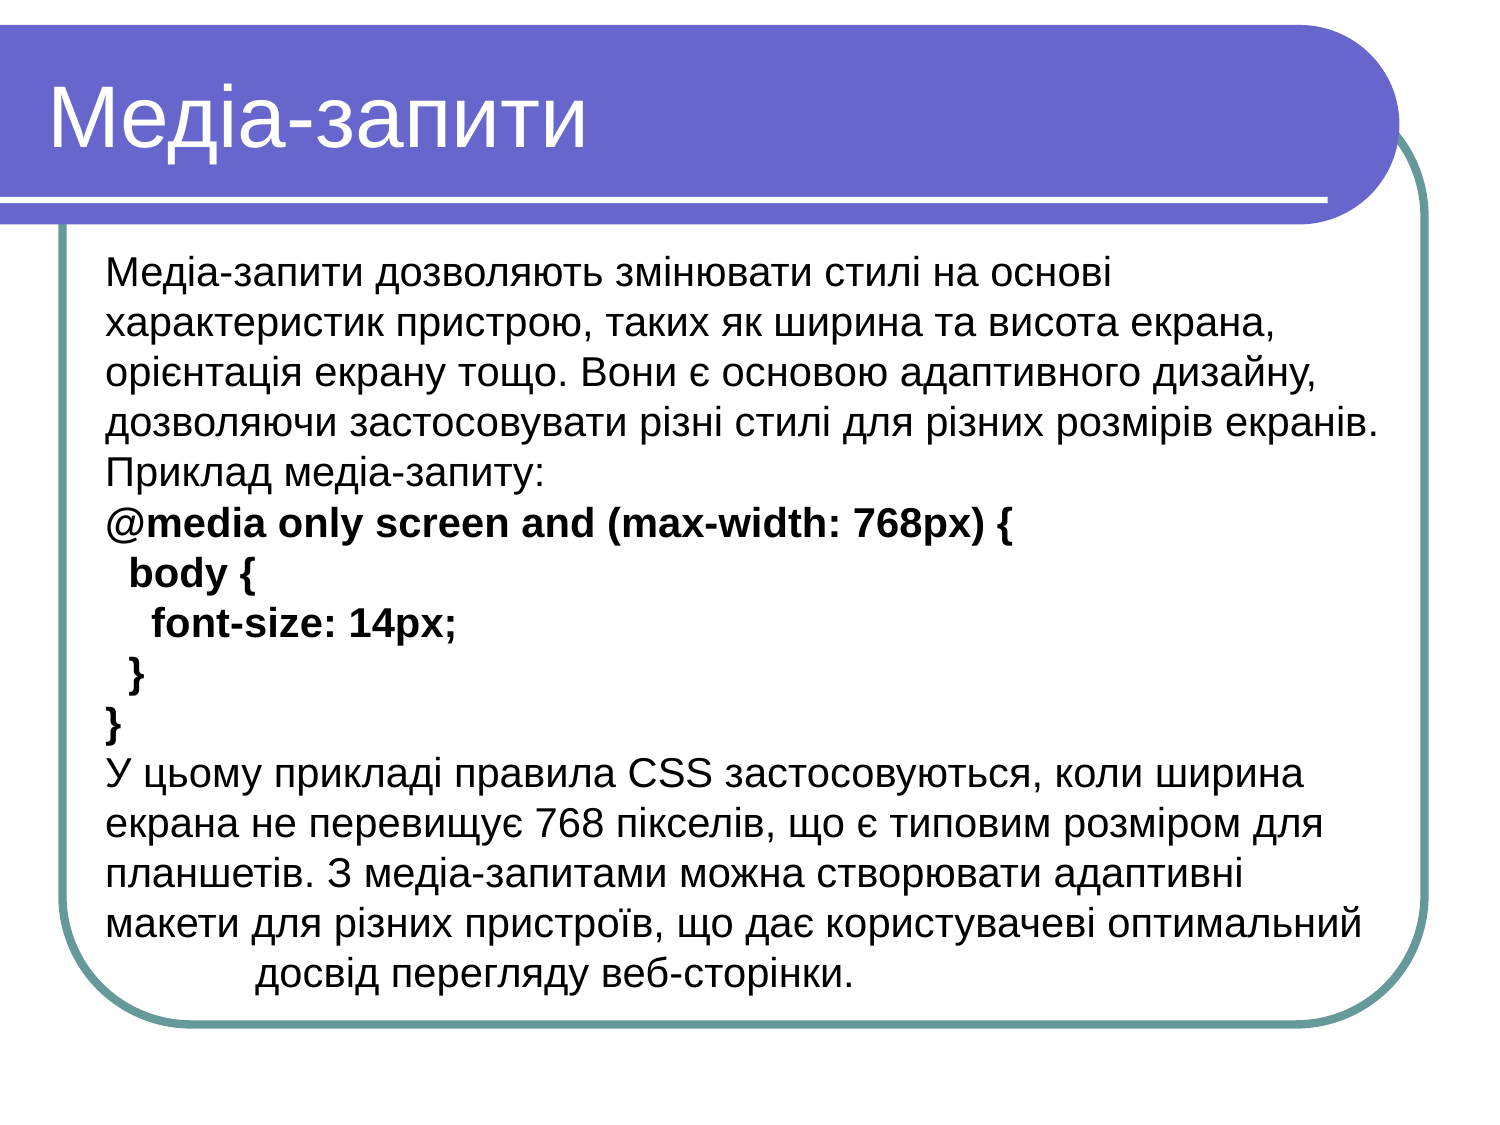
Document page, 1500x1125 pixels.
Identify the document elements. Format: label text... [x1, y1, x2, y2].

text_box Медіа-запити дозволяють змінювати стилі на основі характеристик пристрою, таких як ширина та висота екрана, орієнтація екрану тощо. Вони є основою адаптивного дизайну, дозволяючи застосовувати різні стилі для різних розмірів екранів. Приклад медіа-запиту: @media only screen and (max-width: 768px) { body { font-size: 14px; } } У цьому прикладі правила CSS застосовуються, коли ширина екрана не перевищує 768 пікселів, що є типовим розміром для планшетів. З медіа-запитами можна створювати адаптивні макети для різних пристроїв, що дає користувачеві оптимальний досвід перегляду веб-сторінки. [90, 237, 1401, 963]
text_box Медіа-запити [32, 37, 1347, 188]
